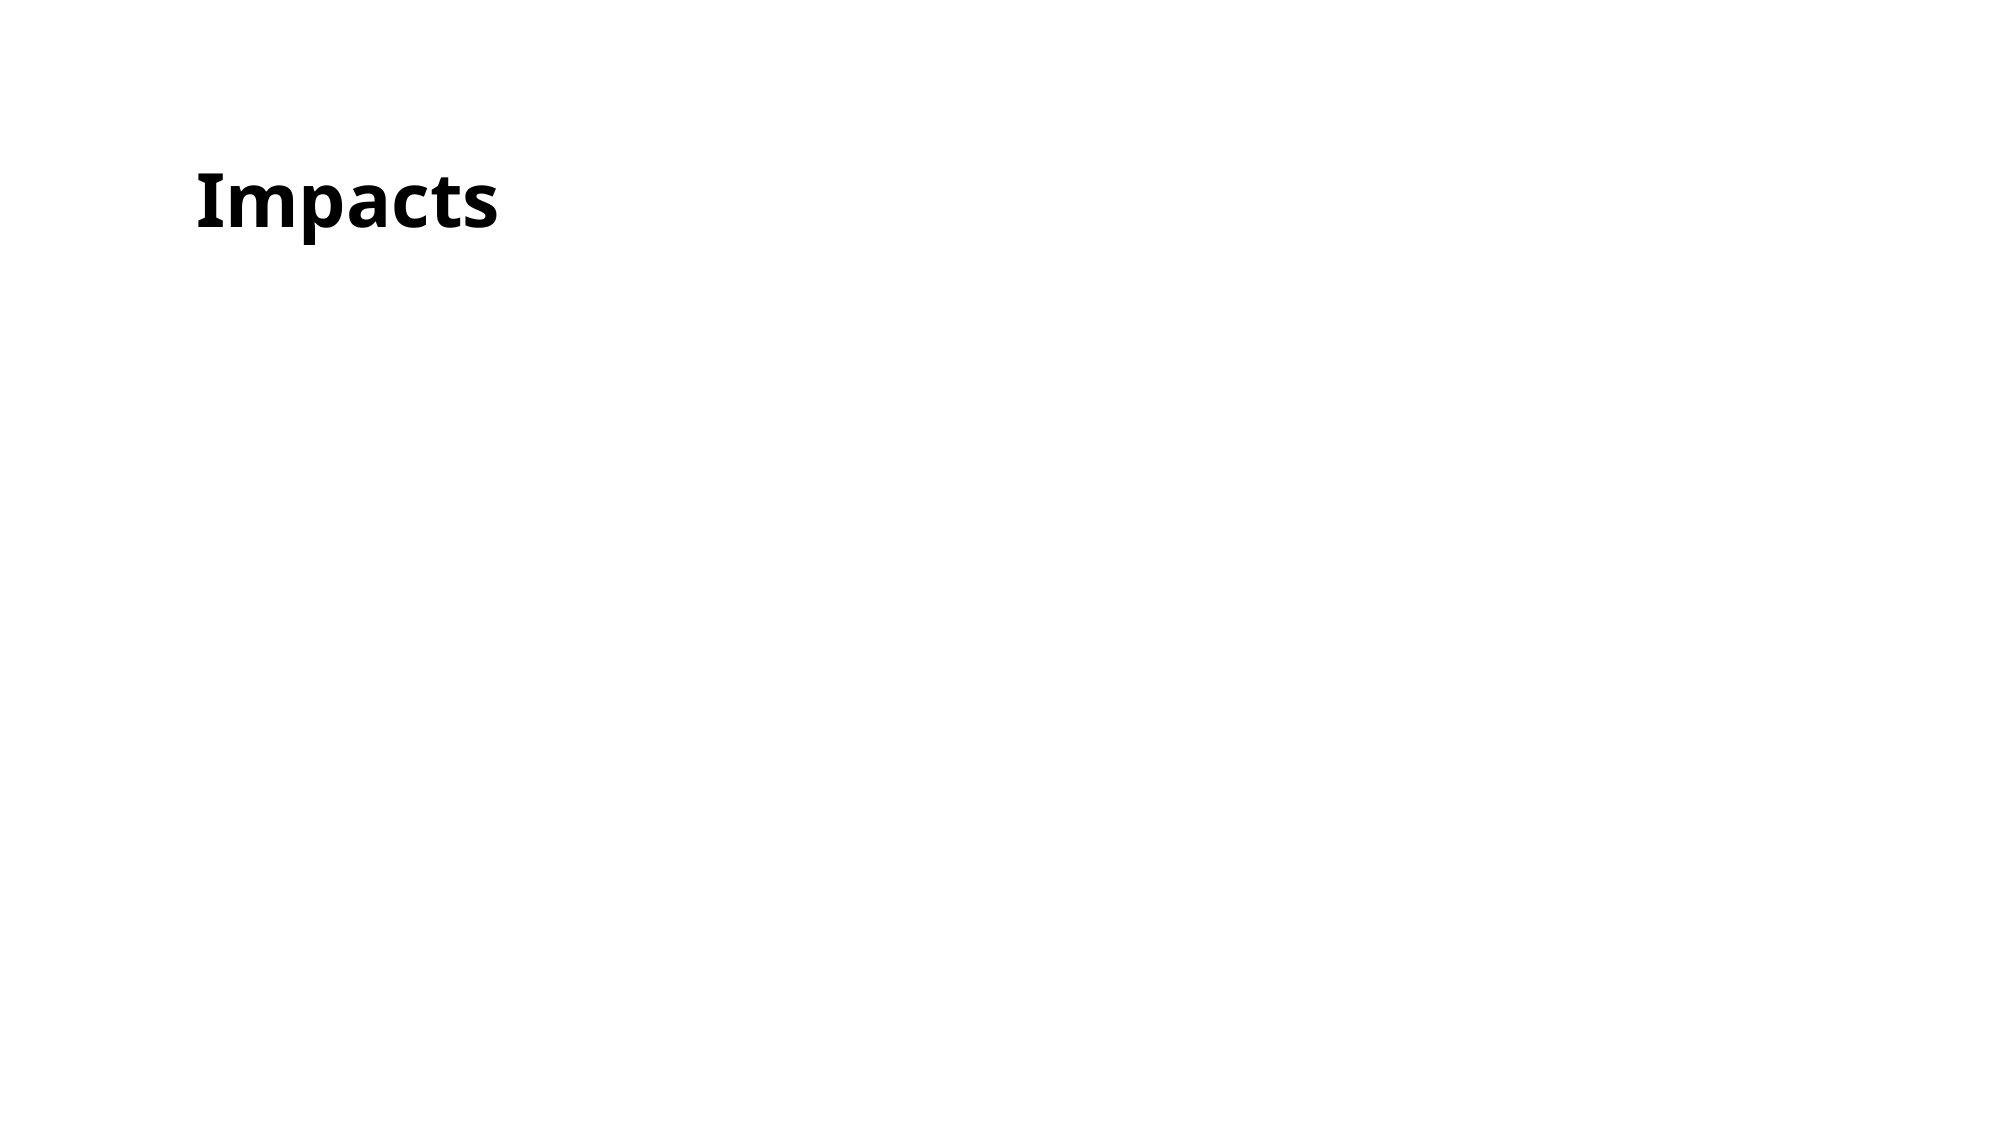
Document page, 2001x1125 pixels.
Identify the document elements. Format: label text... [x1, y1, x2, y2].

text_box Impacts [181, 154, 963, 335]
